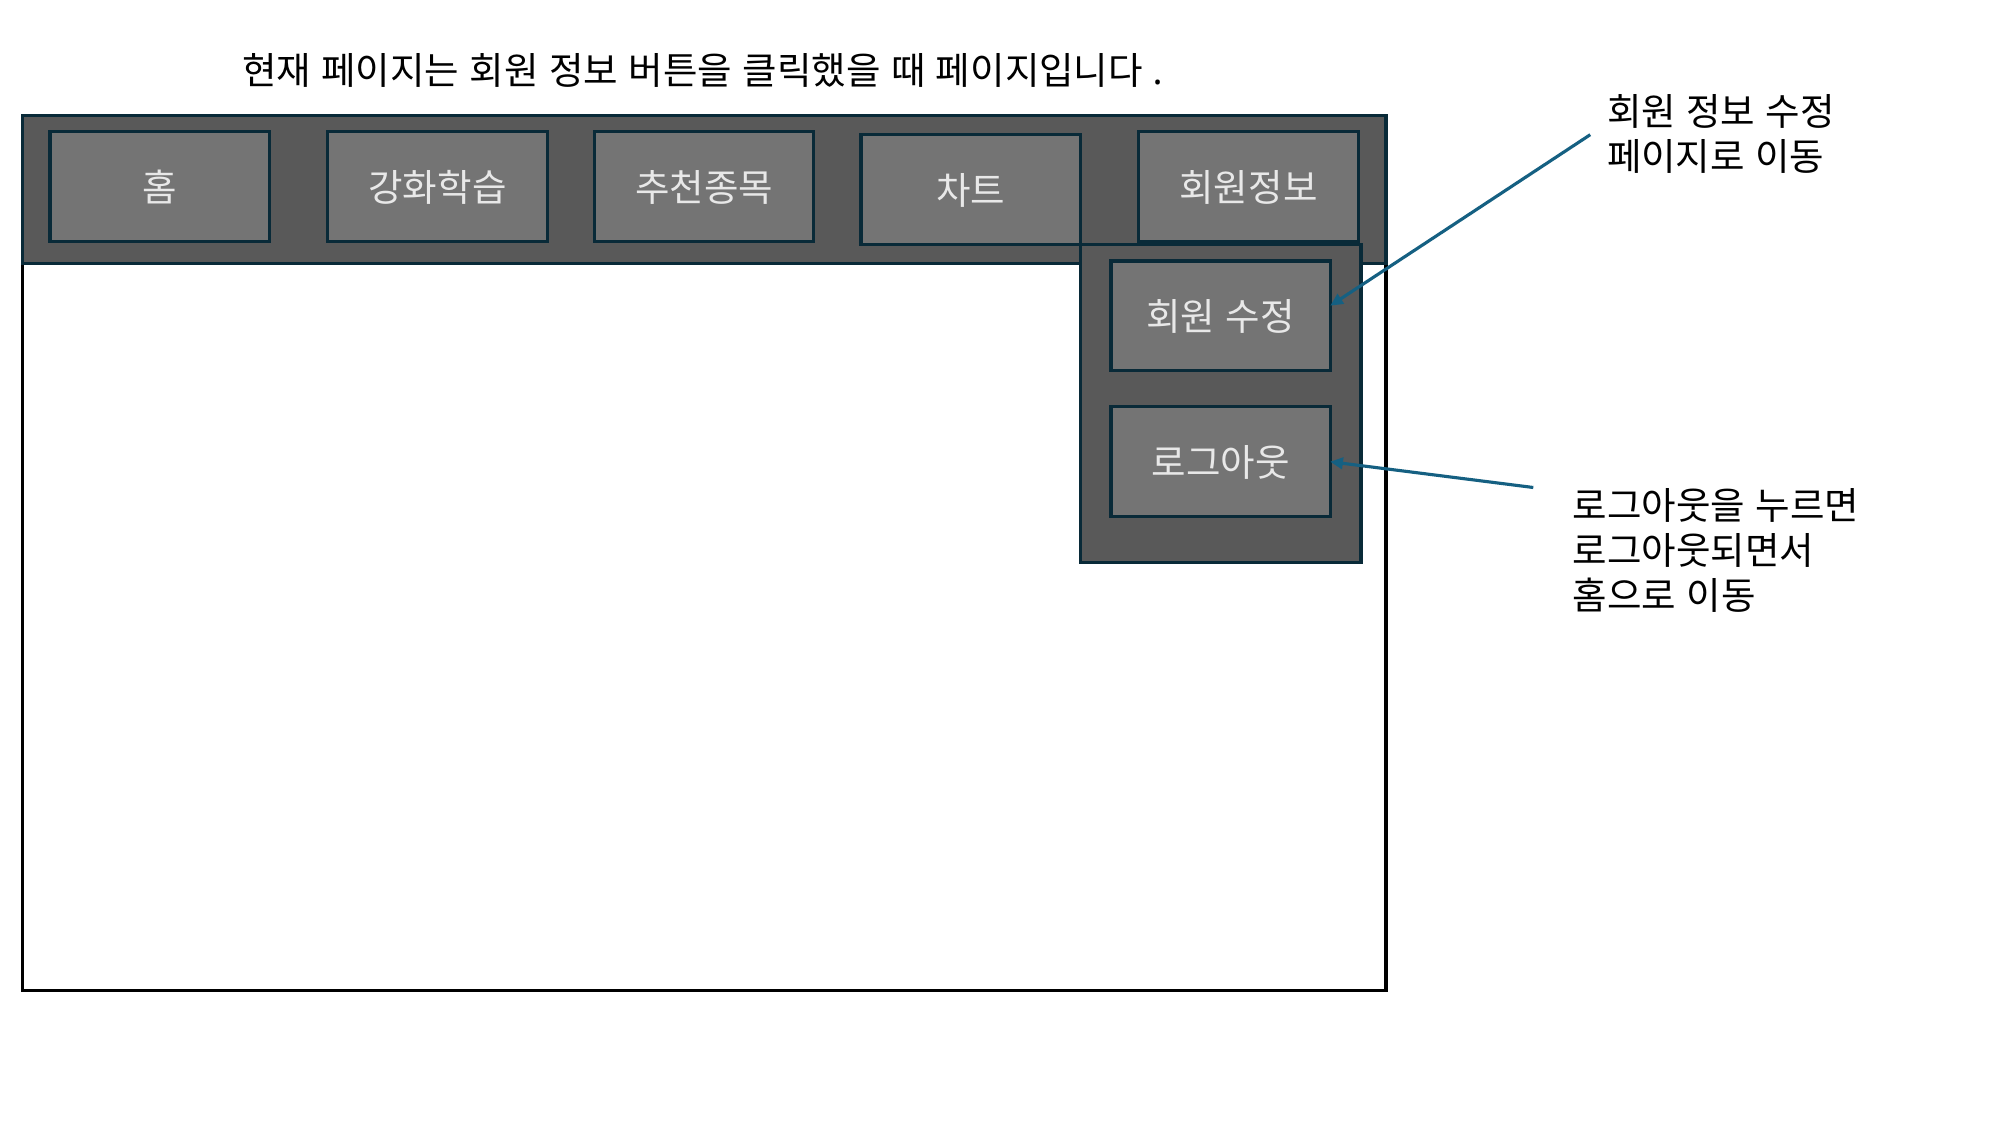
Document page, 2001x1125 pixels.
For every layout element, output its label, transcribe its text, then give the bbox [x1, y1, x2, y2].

text_box 회원정보 [1137, 130, 1360, 243]
text_box [21, 114, 1388, 265]
text_box 로그아웃 [1109, 405, 1332, 518]
text_box 로그아웃을 누르면 로그아웃되면서 홈으로 이동 [1558, 474, 1875, 625]
text_box [1079, 243, 1363, 564]
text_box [1329, 461, 1534, 488]
text_box 차트 [859, 133, 1082, 246]
text_box 강화학습 [326, 130, 549, 243]
text_box 회원 수정 [1109, 259, 1332, 372]
text_box [21, 265, 1388, 992]
text_box 회원 정보 수정 페이지로 이동 [1592, 80, 1851, 186]
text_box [1329, 134, 1591, 307]
text_box 홈 [48, 130, 271, 243]
text_box 현재 페이지는 회원 정보 버튼을 클릭했을 때 페이지입니다. [227, 39, 1178, 100]
text_box 추천종목 [593, 130, 815, 243]
